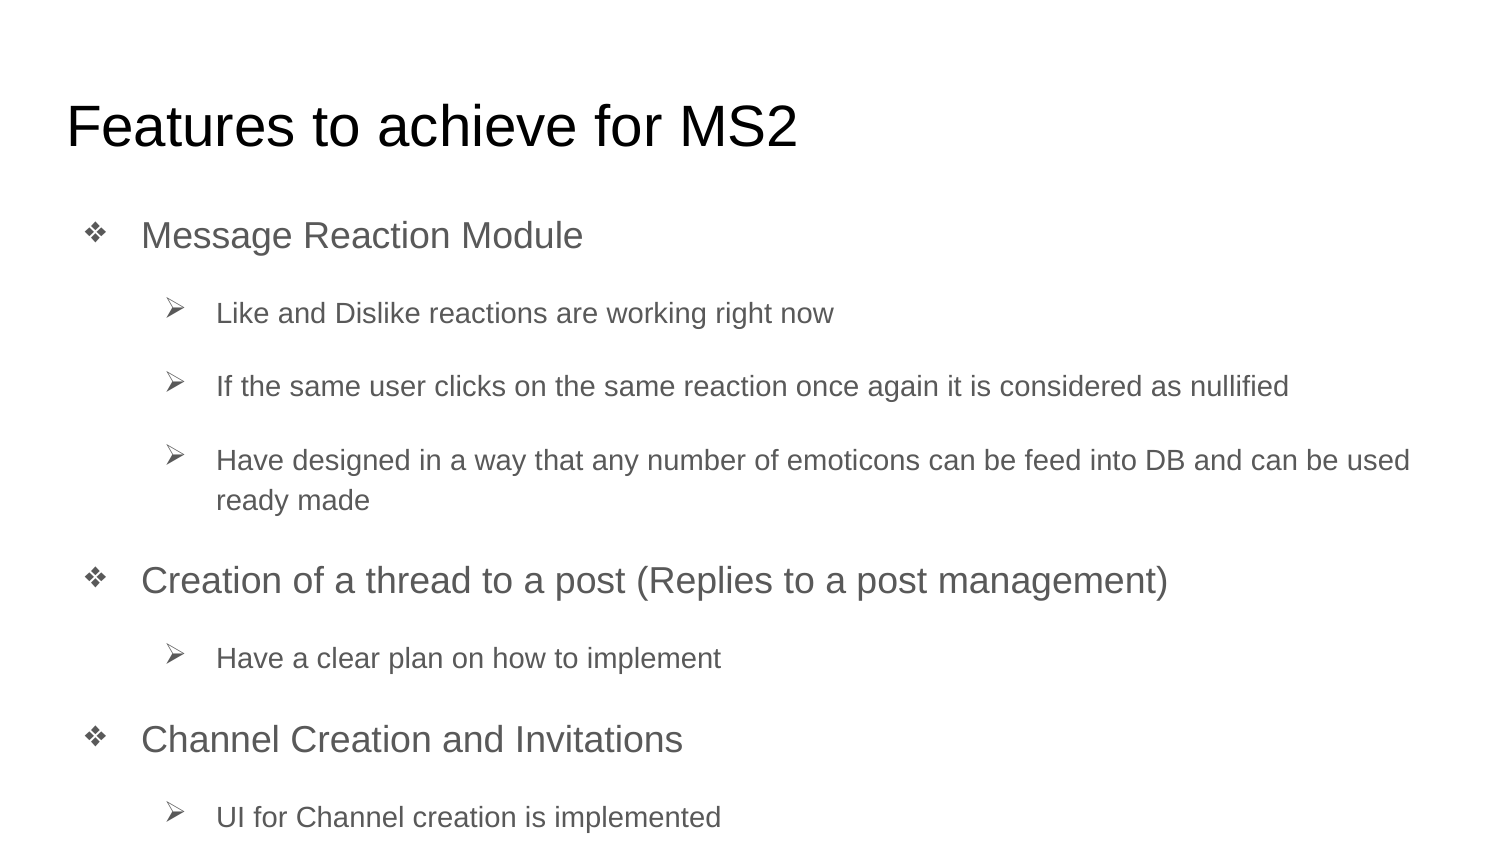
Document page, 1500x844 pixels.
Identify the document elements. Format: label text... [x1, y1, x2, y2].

list Message Reaction Module Like and Dislike reactions are working right now If the same user clicks on the same reaction once again it is considered as nullified Have designed in a way that any number of emoticons can be feed into DB and can be used ready made Creation of a thread to a post (Replies to a post management) Have a clear plan on how to implement Channel Creation and Invitations UI for Channel creation is implemented Invitations to be taken care yet [51, 189, 1449, 750]
title Features to achieve for MS2 [51, 72, 1449, 167]
